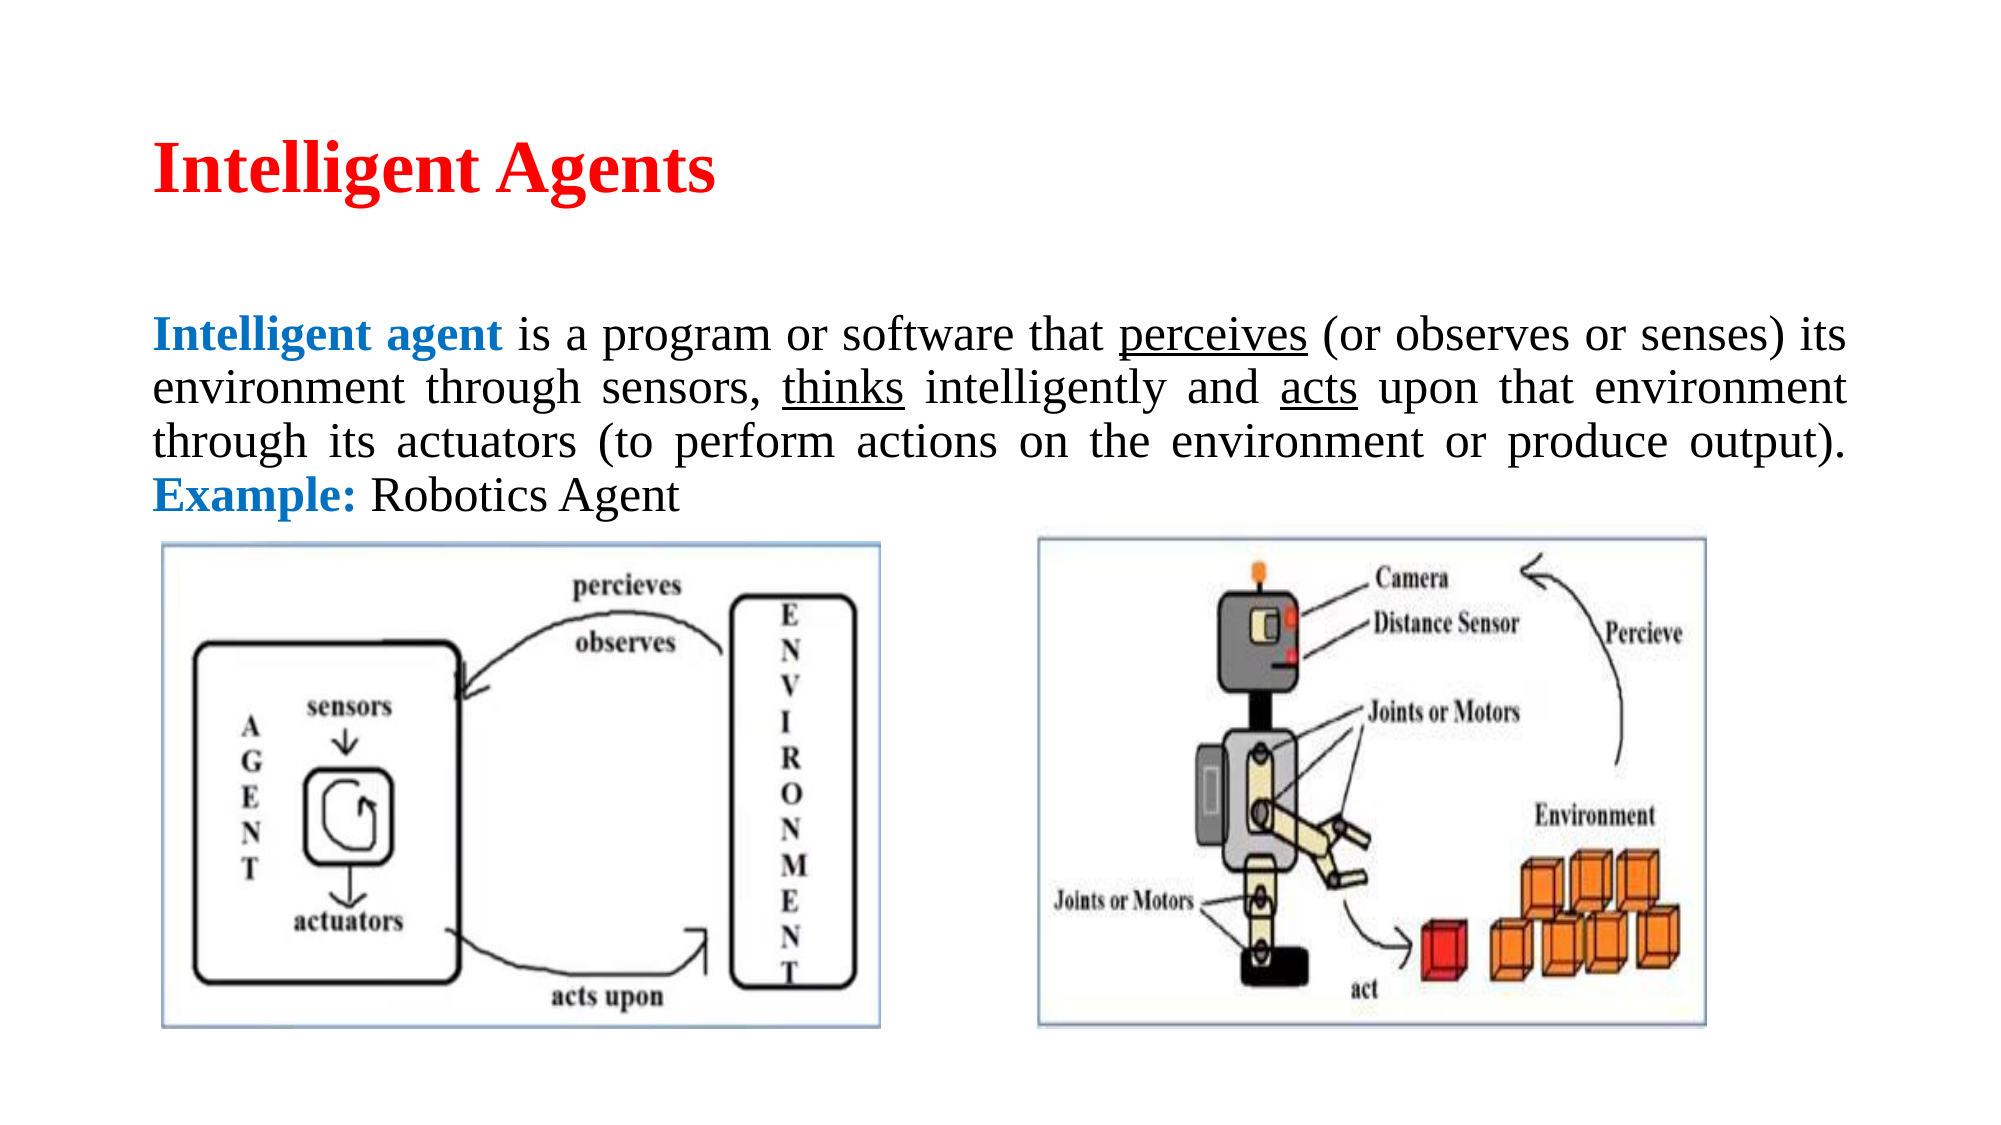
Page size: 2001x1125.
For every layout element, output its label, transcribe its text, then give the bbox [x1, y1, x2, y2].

list Intelligent agent is a program or software that perceives (or observes or senses) its environment through sensors, thinks intelligently and acts upon that environment through its actuators (to perform actions on the environment or produce output). Example: Robotics Agent [137, 299, 1863, 1014]
picture [1036, 524, 1707, 1030]
picture [161, 541, 881, 1030]
title Intelligent Agents [137, 59, 1863, 278]
